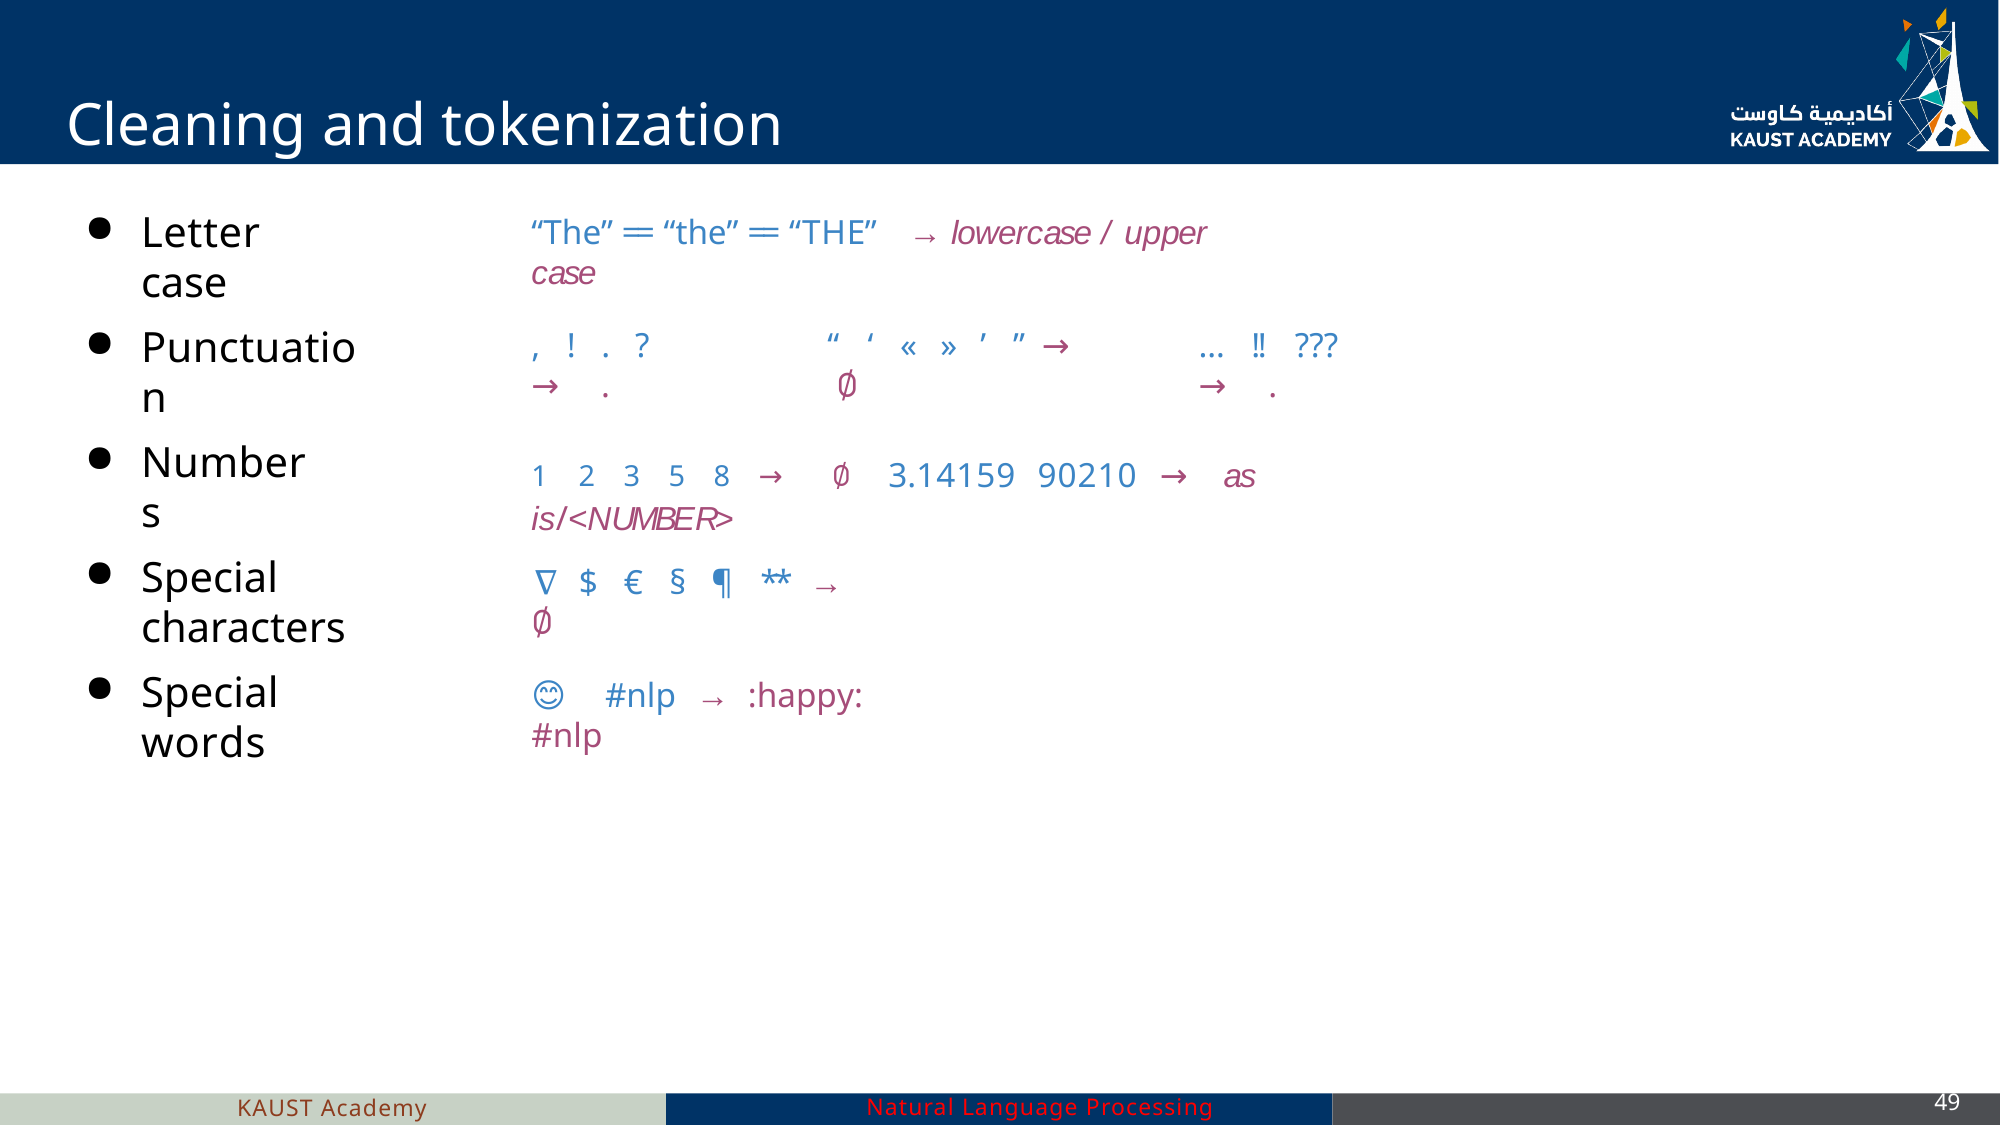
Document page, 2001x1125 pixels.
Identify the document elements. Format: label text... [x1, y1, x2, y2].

text_box Special words [82, 663, 396, 766]
text_box “ ‘ « » ’ ” → ∅ [825, 321, 1106, 404]
text_box Punctuation [82, 318, 366, 421]
text_box “The” == “the” == “THE” → lowercase / upper case [529, 209, 1267, 292]
text_box 😊 #nlp → :happy: #nlp [529, 671, 943, 754]
text_box 1 2 3 5 8 → ∅ 3.14159 90210 → as is/<NUMBER> [529, 435, 1447, 538]
text_box Letter case [82, 203, 345, 306]
picture [1721, 0, 2000, 159]
title Cleaning and tokenization matters [64, 85, 942, 276]
text_box , ! . ? → . [529, 321, 726, 404]
text_box Numbers [82, 433, 312, 536]
text_box ∇ $ € § ¶ ** → ∅ [529, 559, 871, 642]
text_box Special characters [82, 548, 473, 651]
text_box … !! ??? → . [1196, 321, 1415, 404]
